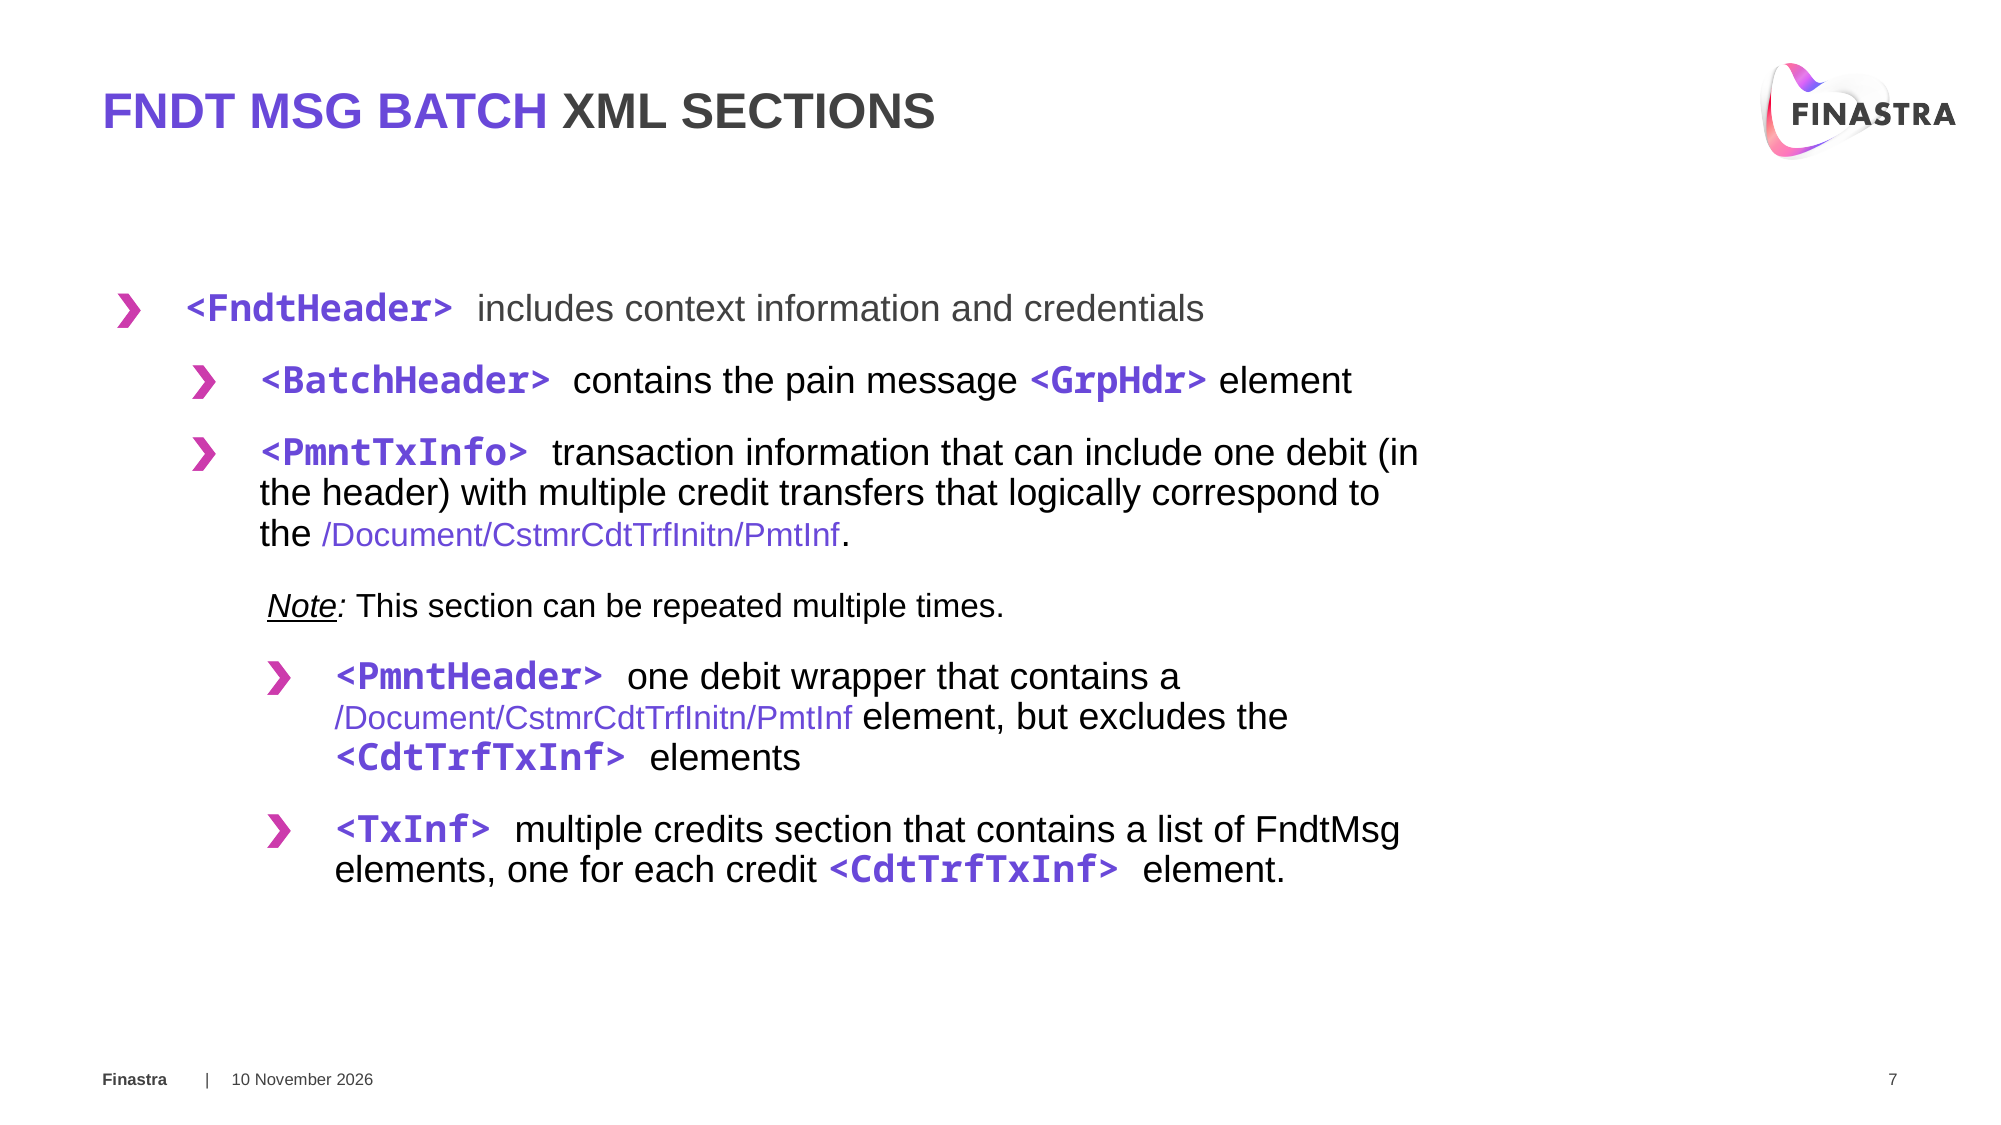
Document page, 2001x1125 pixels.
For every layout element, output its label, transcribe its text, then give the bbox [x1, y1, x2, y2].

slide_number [231, 1048, 462, 1109]
picture [267, 808, 291, 848]
picture [267, 655, 291, 695]
picture [192, 431, 216, 471]
picture [117, 287, 141, 328]
text_box <FndtHeader> includes context information and credentials <BatchHeader> contains the pain message <GrpHdr> element <PmntTxInfo> transaction information that can include one debit (in the header) with multiple credit transfers that logically correspond to the /Document/CstmrCdtTrfInitn/PmtInf. Note: This section can be repeated multiple times. <PmntHeader> one debit wrapper that contains a /Document/CstmrCdtTrfInitn/PmtInf element, but excludes the <CdtTrfTxInf> elements <TxInf> multiple credits section that contains a list of FndtMsg elements, one for each credit <CdtTrfTxInf> element. [102, 282, 1487, 899]
title Fndt Msg Batch XML sections [102, 28, 1693, 139]
picture [1760, 63, 1956, 160]
picture [192, 359, 216, 399]
slide_number 7 [1816, 1048, 1898, 1109]
